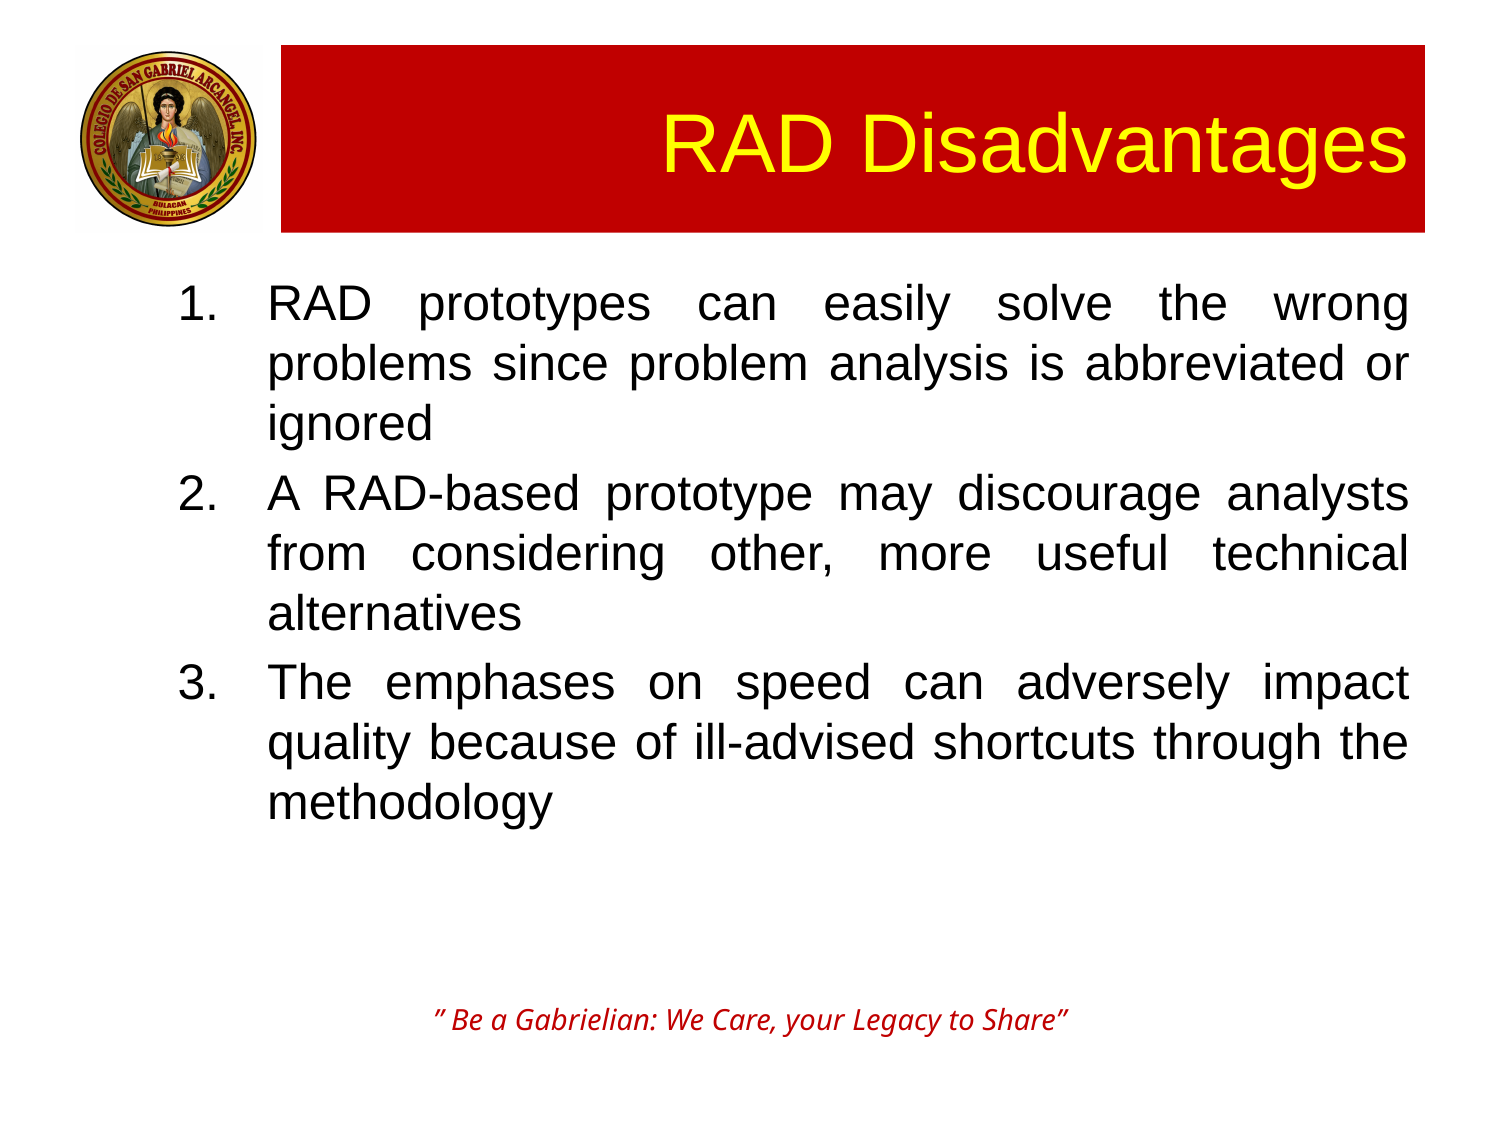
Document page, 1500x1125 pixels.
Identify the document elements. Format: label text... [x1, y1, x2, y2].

list RAD prototypes can easily solve the wrong problems since problem analysis is abbreviated or ignored A RAD-based prototype may discourage analysts from considering other, more useful technical alternatives The emphases on speed can adversely impact quality because of ill-advised shortcuts through the methodology [75, 262, 1425, 1005]
title RAD Disadvantages [281, 45, 1425, 233]
picture [75, 45, 263, 233]
